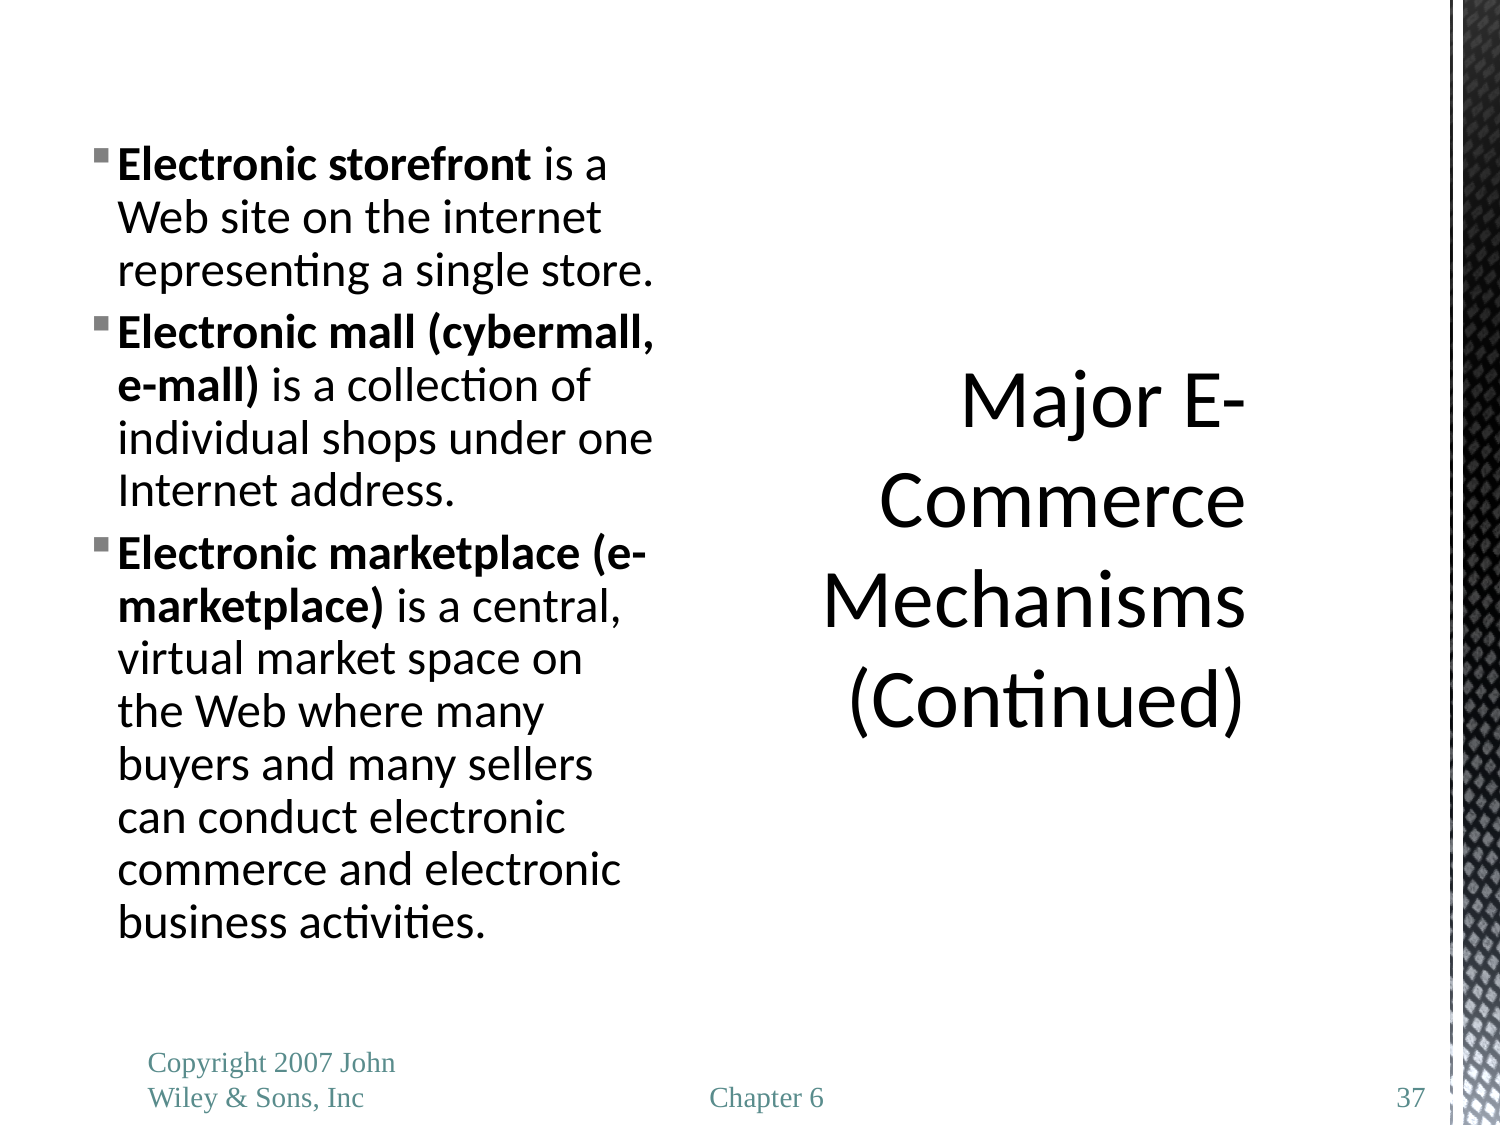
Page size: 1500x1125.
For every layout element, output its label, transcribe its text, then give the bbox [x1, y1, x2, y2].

text_box 37 [1080, 1046, 1441, 1121]
text_box Copyright 2007 John Wiley & Sons, Inc [132, 1045, 446, 1121]
title Major E-Commerce Mechanisms (Continued) [800, 75, 1263, 1013]
text_box Chapter 6 [513, 1046, 1021, 1121]
picture [1447, 0, 1500, 1125]
list Electronic storefront is a Web site on the internet representing a single store. Electronic mall (cybermall, e-mall) is a collection of individual shops under one Internet address. Electronic marketplace (e-marketplace) is a central, virtual market space on the Web where many buyers and many sellers can conduct electronic commerce and electronic business activities. [75, 75, 675, 1013]
